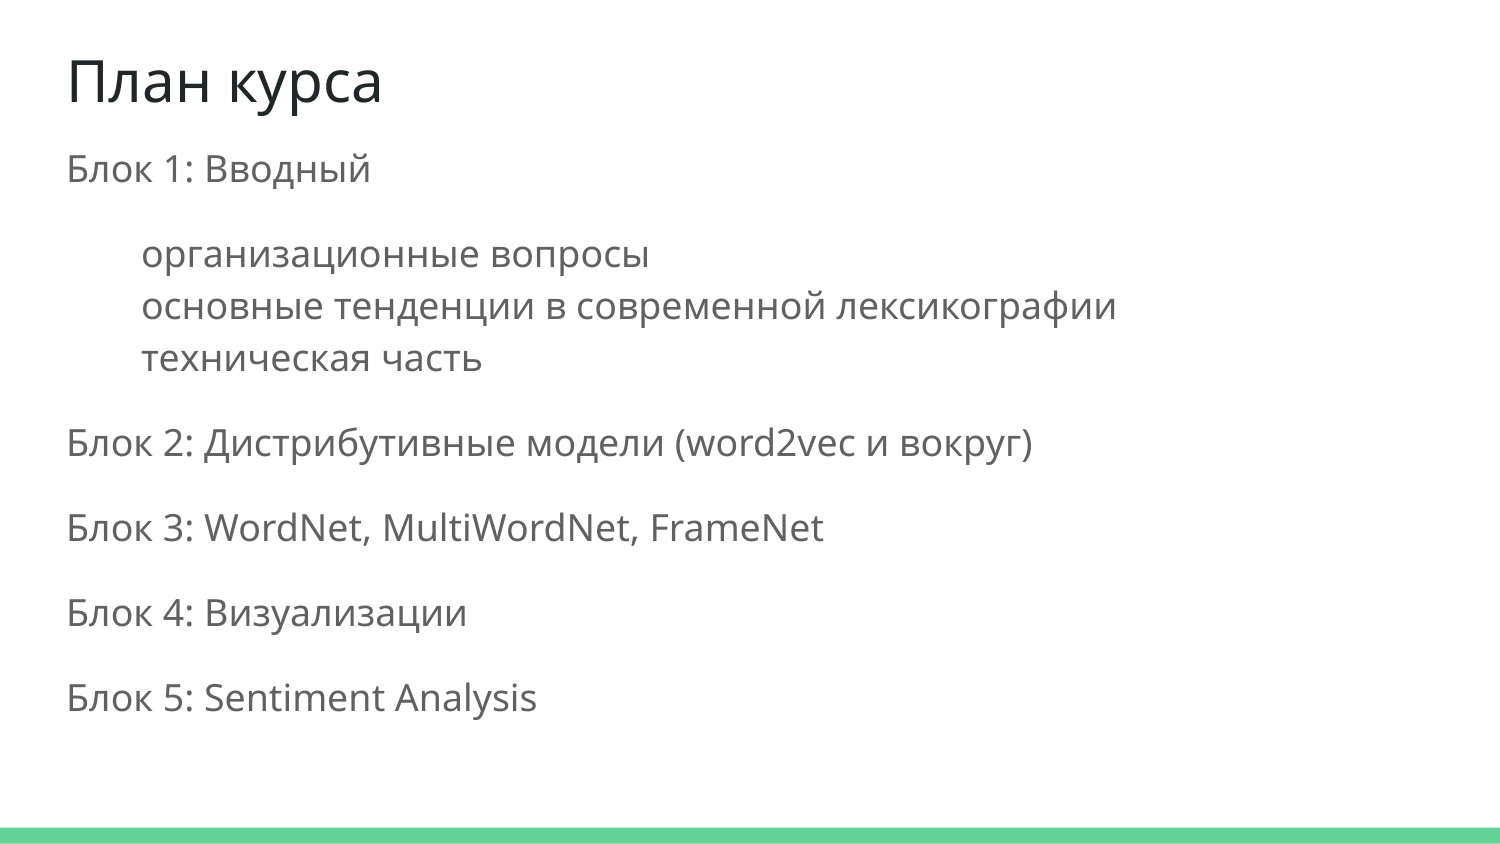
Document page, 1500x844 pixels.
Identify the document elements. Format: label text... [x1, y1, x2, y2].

list Блок 1: Вводный организационные вопросы основные тенденции в современной лексикографии техническая часть Блок 2: Дистрибутивные модели (word2vec и вокруг) Блок 3: WordNet, MultiWordNet, FrameNet Блок 4: Визуализации Блок 5: Sentiment Analysis [51, 123, 1449, 750]
title План курса [51, 29, 1449, 123]
